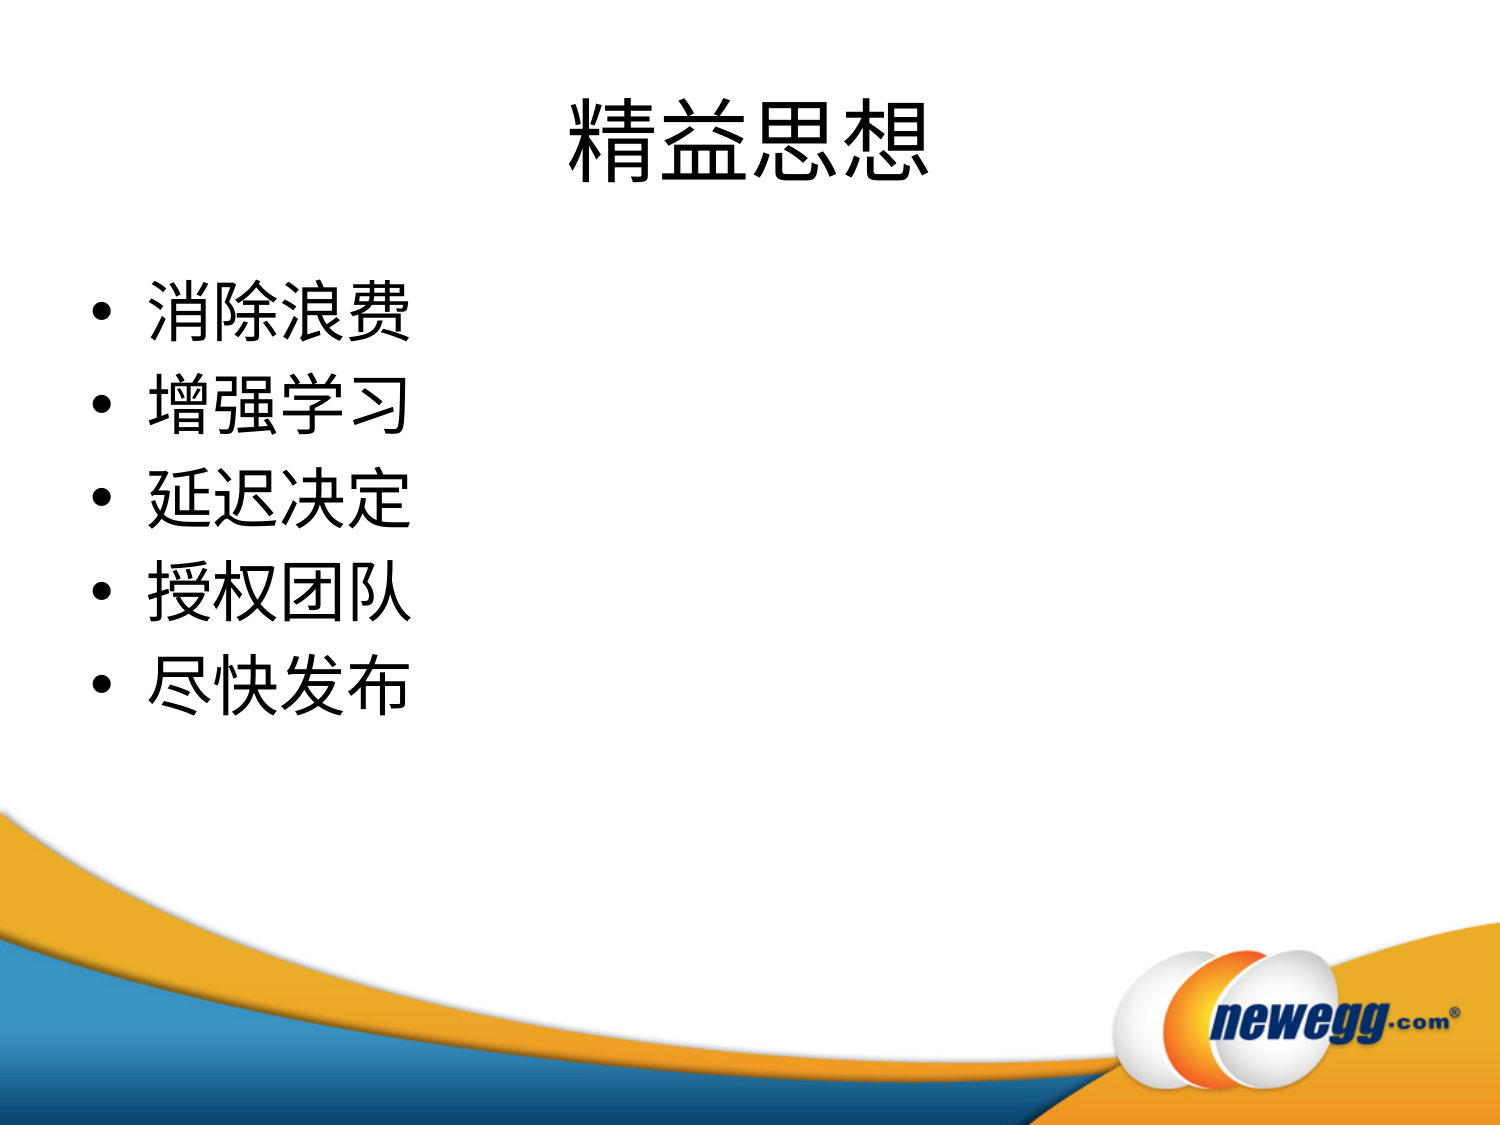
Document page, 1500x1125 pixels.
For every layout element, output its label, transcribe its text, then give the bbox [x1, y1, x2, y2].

picture [0, 0, 1500, 1125]
title 精益思想 [75, 45, 1425, 233]
list 消除浪费 增强学习 延迟决定 授权团队 尽快发布 [75, 262, 1425, 900]
